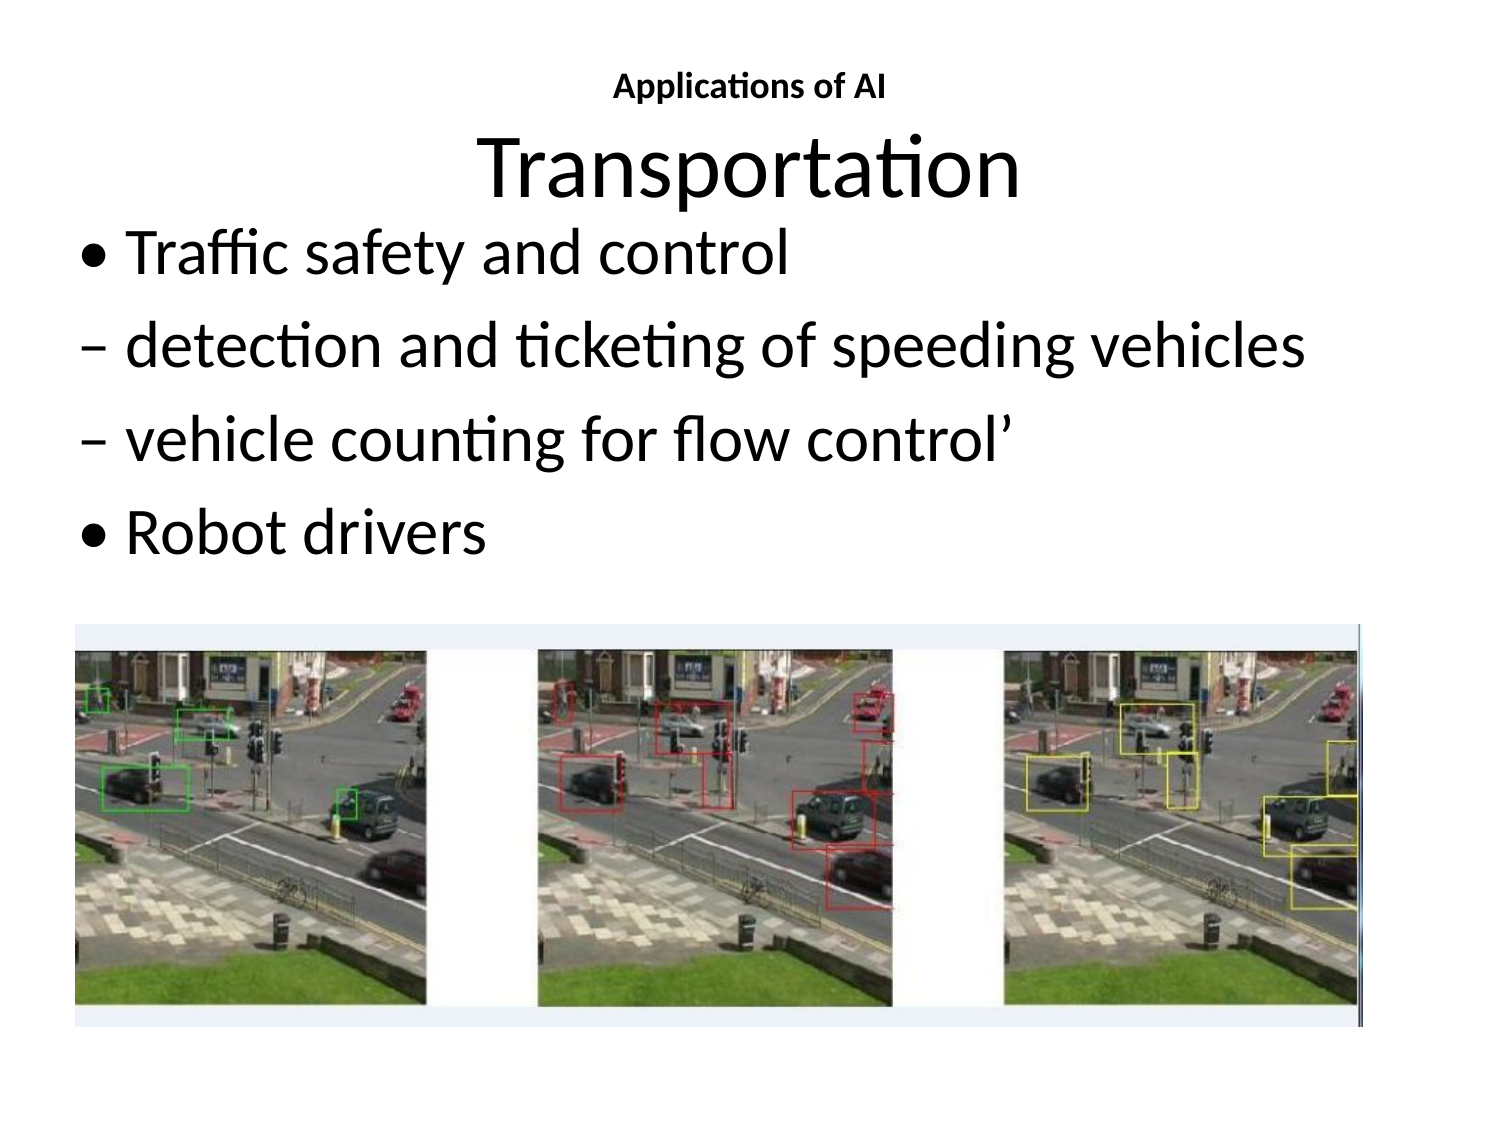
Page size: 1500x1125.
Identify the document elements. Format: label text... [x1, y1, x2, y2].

list • Traffic safety and control – detection and ticketing of speeding vehicles – vehicle counting for flow control’ • Robot drivers [62, 200, 1413, 1063]
title Applications of AI Transportation [75, 45, 1425, 233]
picture [74, 624, 1363, 1027]
